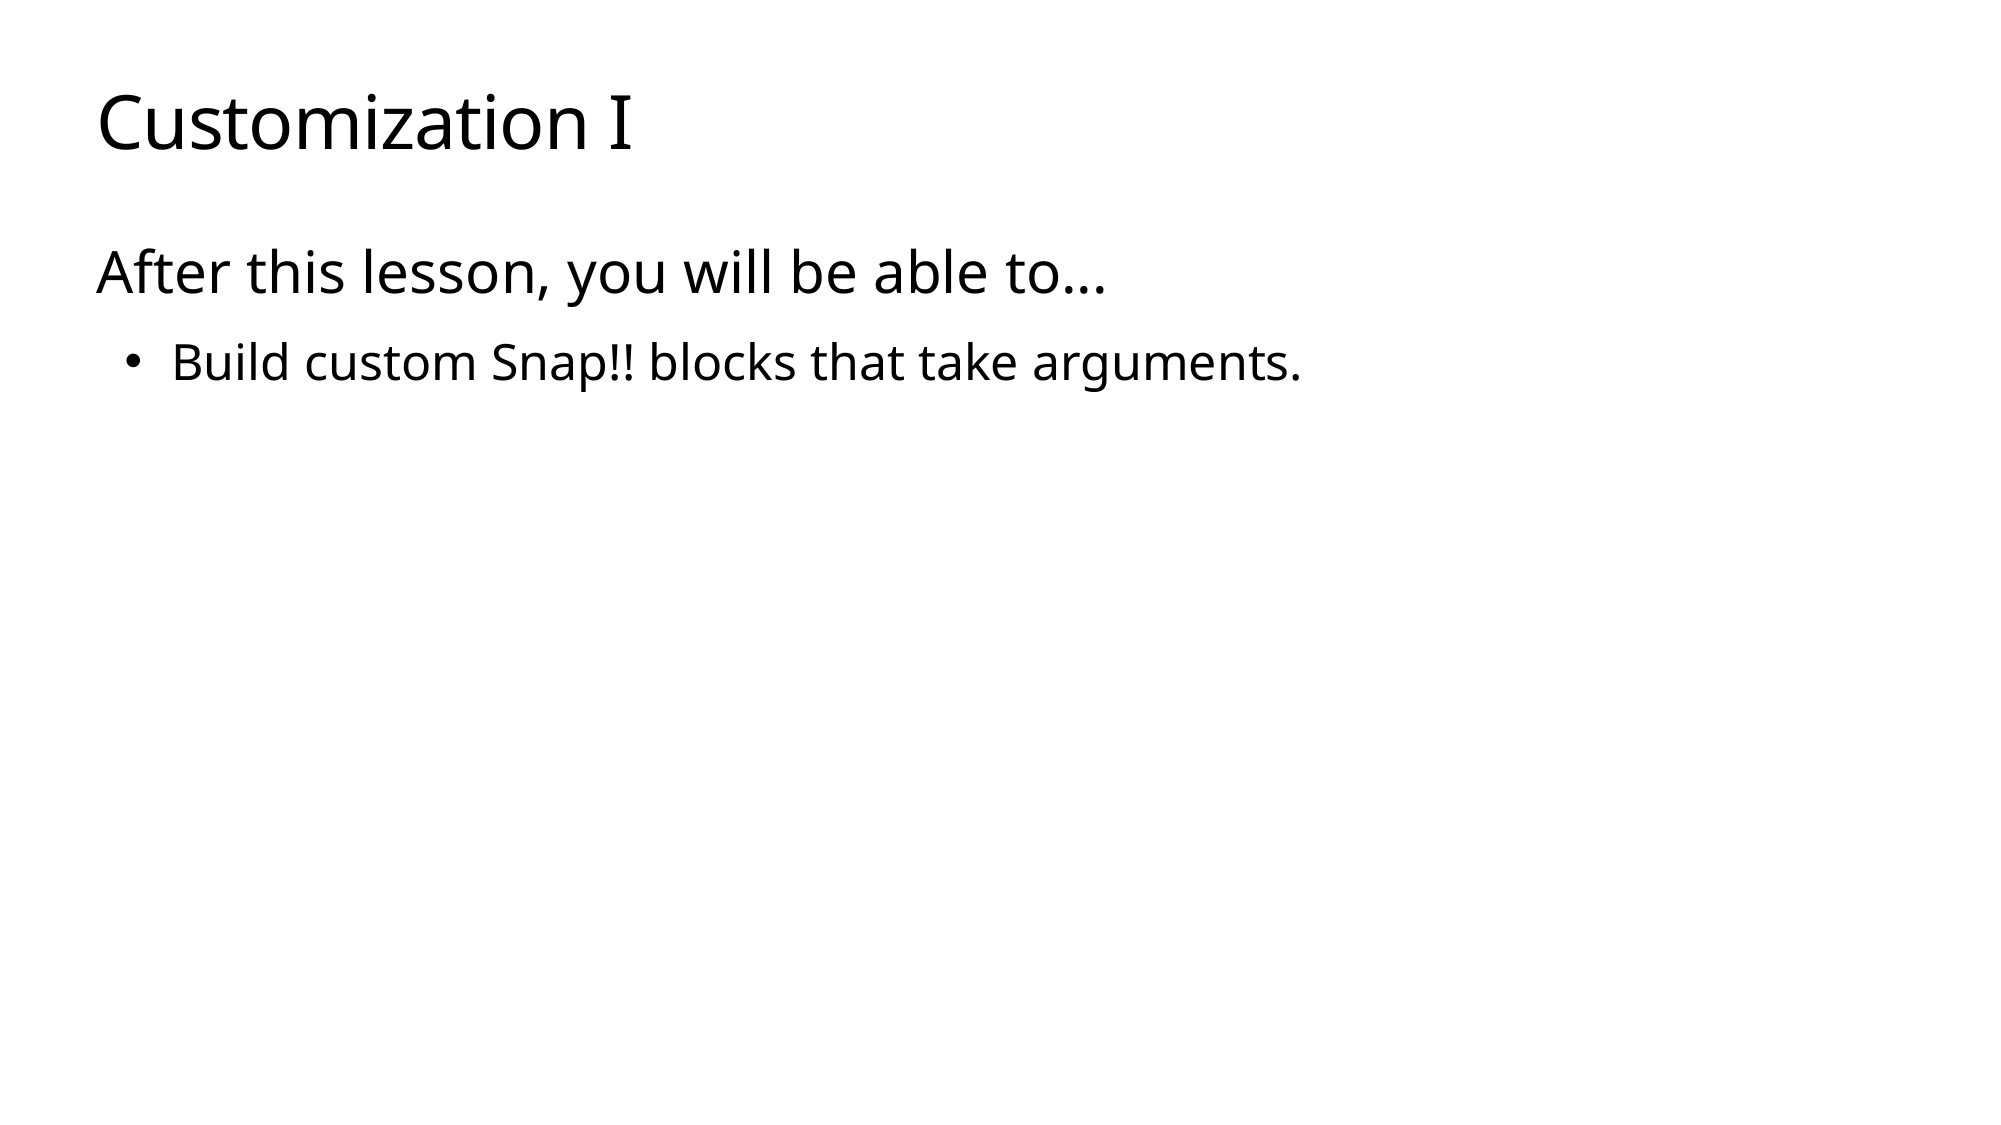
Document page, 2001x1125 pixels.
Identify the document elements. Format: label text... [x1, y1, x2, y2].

list After this lesson, you will be able to... Build custom Snap!! blocks that take arguments. [96, 235, 2000, 393]
title Customization I [96, 75, 1904, 166]
